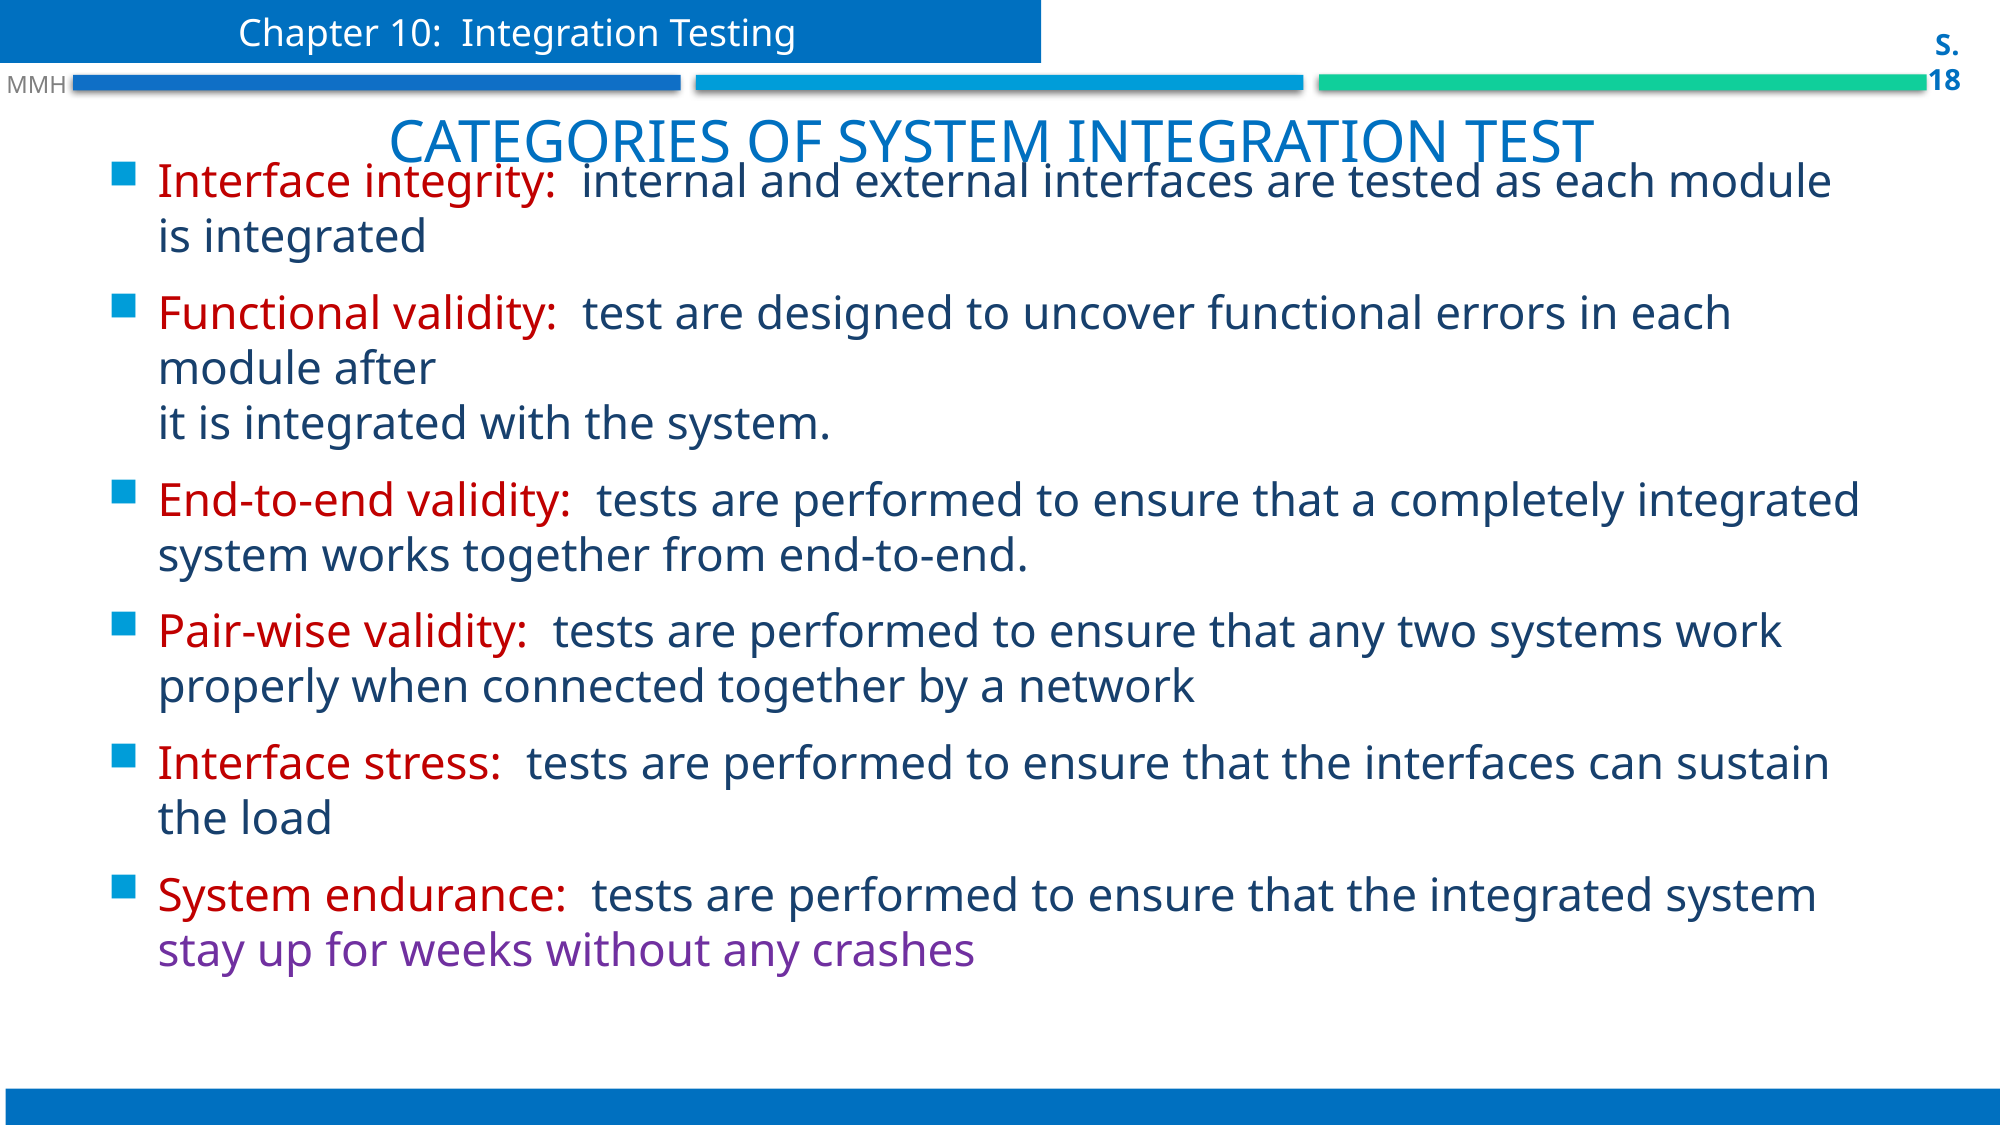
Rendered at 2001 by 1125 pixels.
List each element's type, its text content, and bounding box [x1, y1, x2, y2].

text_box Interface integrity: internal and external interfaces are tested as each module is integrated Functional validity: test are designed to uncover functional errors in each module after it is integrated with the system. End-to-end validity: tests are performed to ensure that a completely integrated system works together from end-to-end. Pair-wise validity: tests are performed to ensure that any two systems work properly when connected together by a network Interface stress: tests are performed to ensure that the interfaces can sustain the load System endurance: tests are performed to ensure that the integrated system stay up for weeks without any crashes [92, 217, 1893, 911]
text_box MMH [0, 61, 85, 107]
text_box S.18 [1920, 48, 2000, 80]
title Categories of System Integration Test [87, 88, 1897, 182]
text_box [4, 1087, 2000, 1125]
text_box Chapter 10: Integration Testing [0, 0, 1043, 65]
